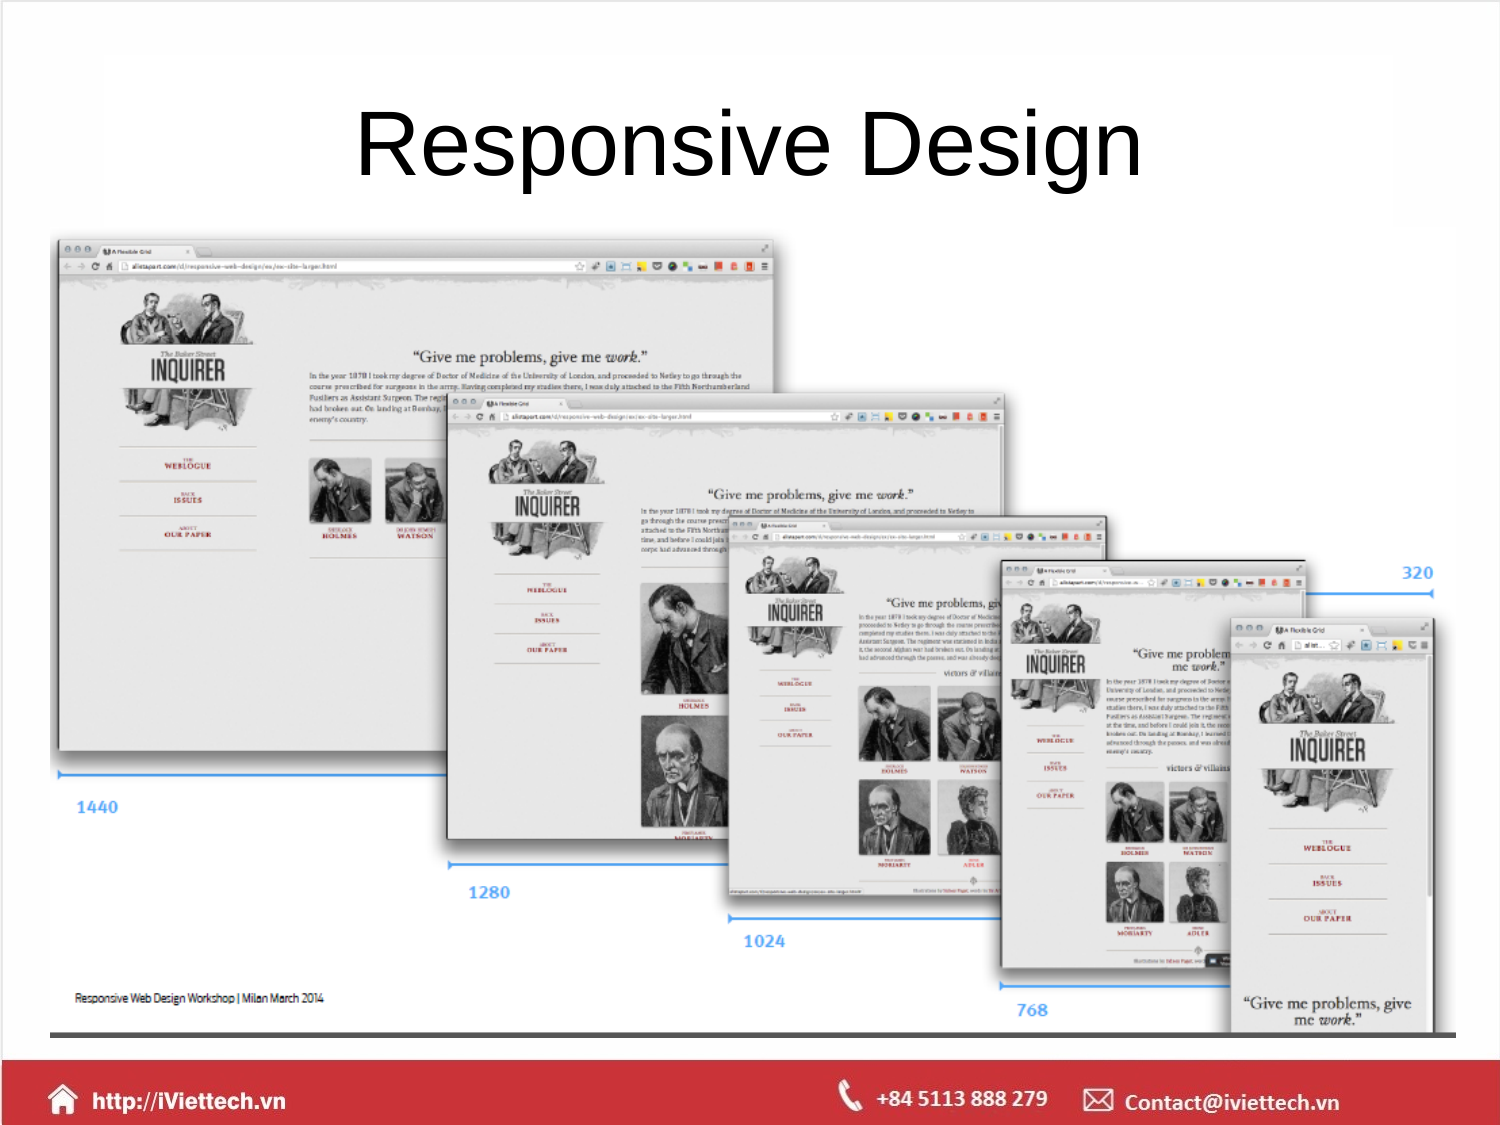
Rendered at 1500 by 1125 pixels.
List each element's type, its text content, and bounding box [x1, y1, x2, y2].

title Responsive Design [74, 44, 1426, 225]
picture [0, 0, 1500, 1125]
